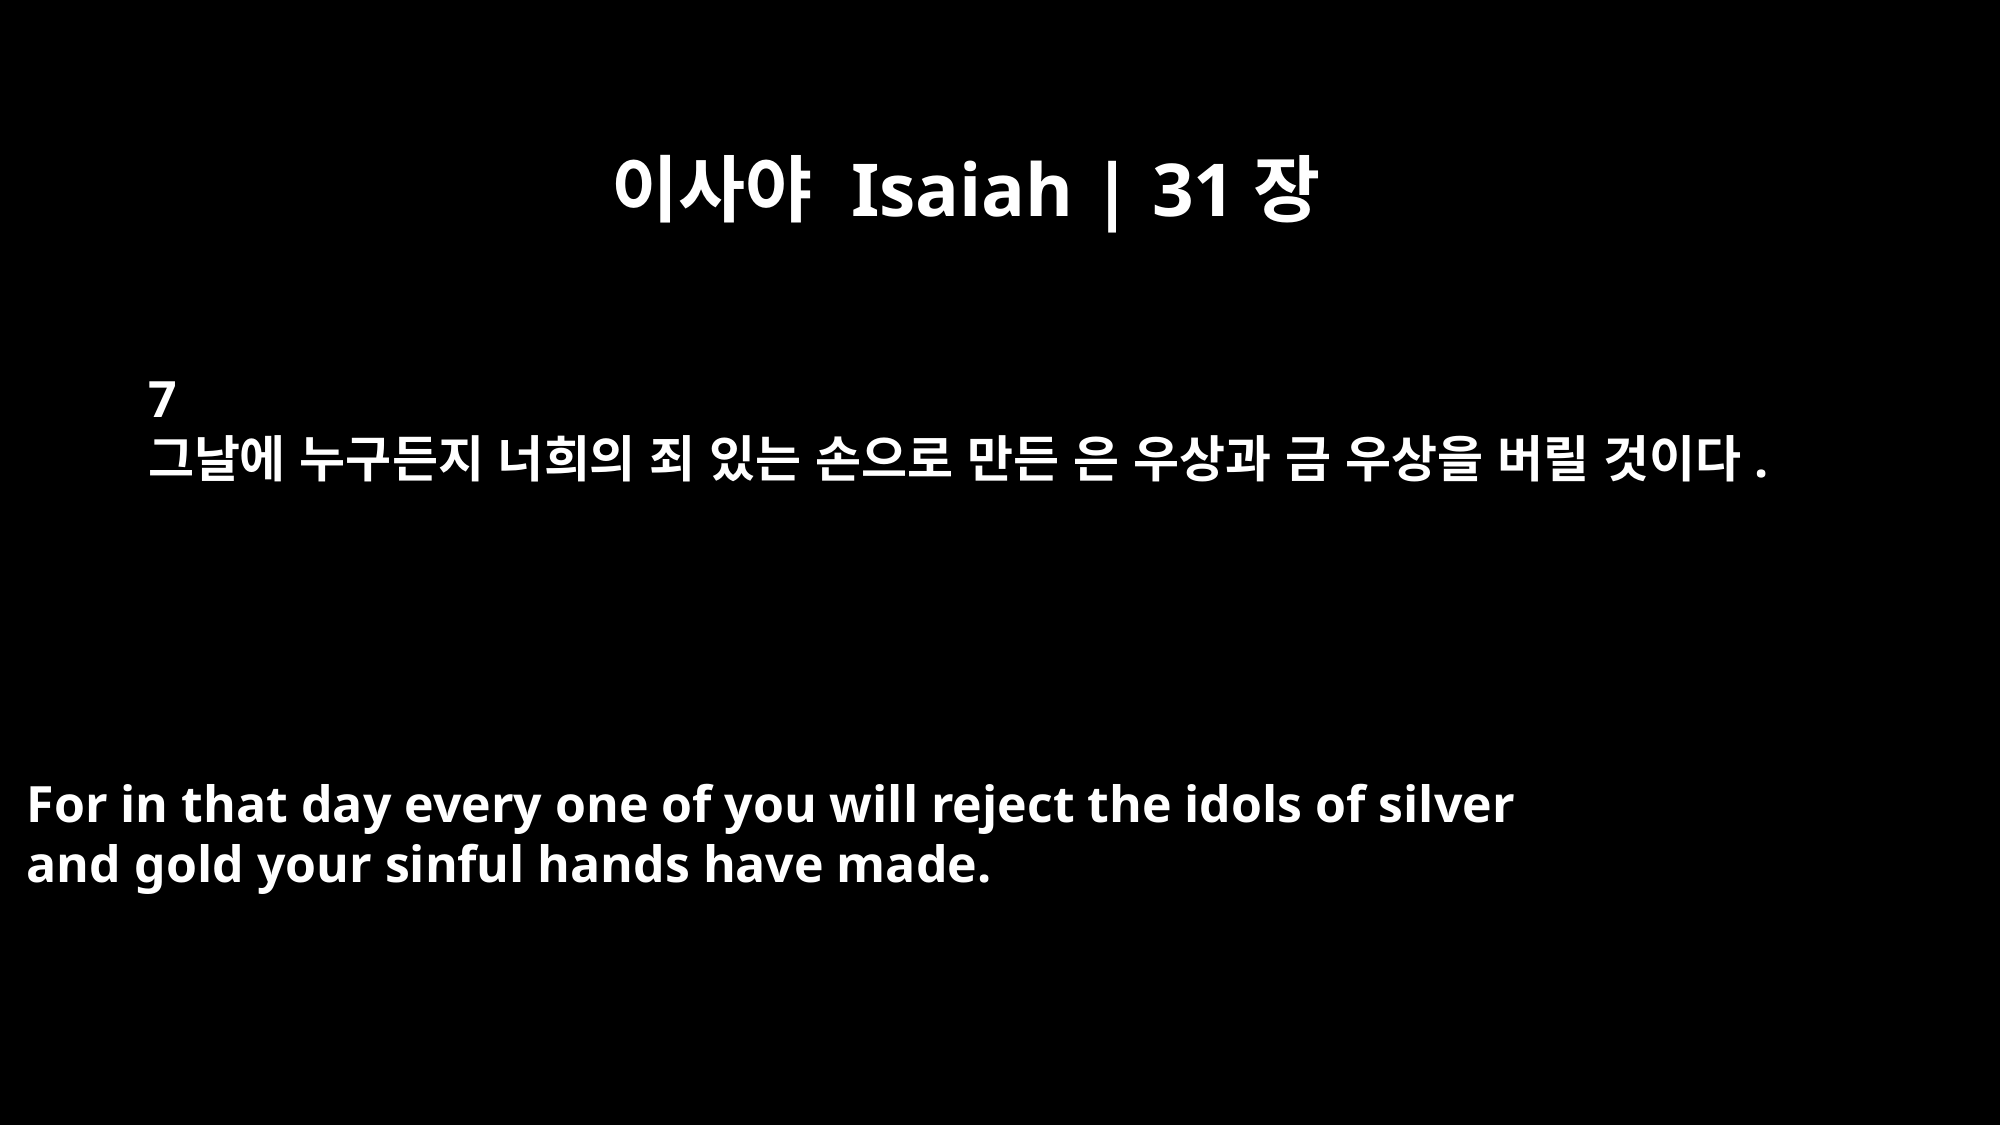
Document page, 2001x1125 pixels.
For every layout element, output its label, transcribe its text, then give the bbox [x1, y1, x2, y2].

text_box 이사야 Isaiah | 31장 [596, 136, 1336, 239]
text_box 7 그날에 누구든지 너희의 죄 있는 손으로 만든 은 우상과 금 우상을 버릴 것이다. [133, 359, 1784, 495]
text_box For in that day every one of you will reject the idols of silver and gold your sinful hands have made. [11, 764, 1544, 900]
